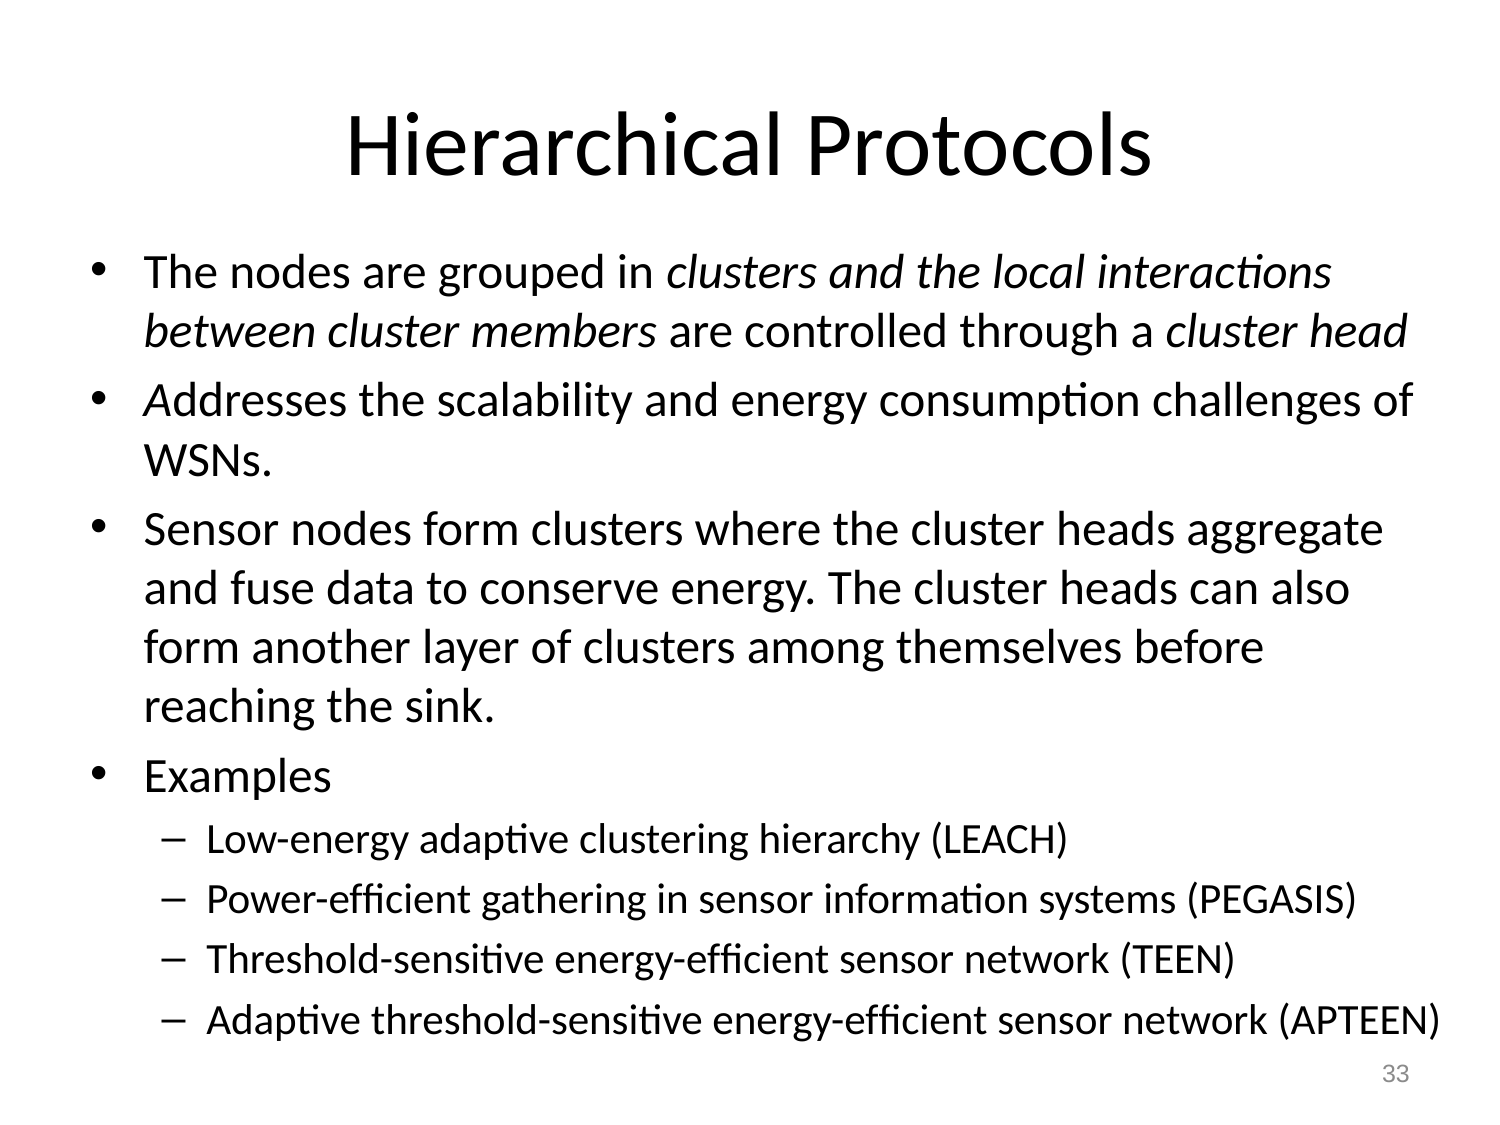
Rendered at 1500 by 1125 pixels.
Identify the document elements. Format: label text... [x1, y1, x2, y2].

title Hierarchical Protocols [75, 45, 1425, 231]
list The nodes are grouped in clusters and the local interactions between cluster members are controlled through a cluster head Addresses the scalability and energy consumption challenges of WSNs. Sensor nodes form clusters where the cluster heads aggregate and fuse data to conserve energy. The cluster heads can also form another layer of clusters among themselves before reaching the sink. Examples Low-energy adaptive clustering hierarchy (LEACH) Power-efﬁcient gathering in sensor information systems (PEGASIS) Threshold-sensitive energy-efﬁcient sensor network (TEEN) Adaptive threshold-sensitive energy-efﬁcient sensor network (APTEEN) [75, 231, 1459, 1059]
slide_number 33 [1074, 1042, 1425, 1103]
